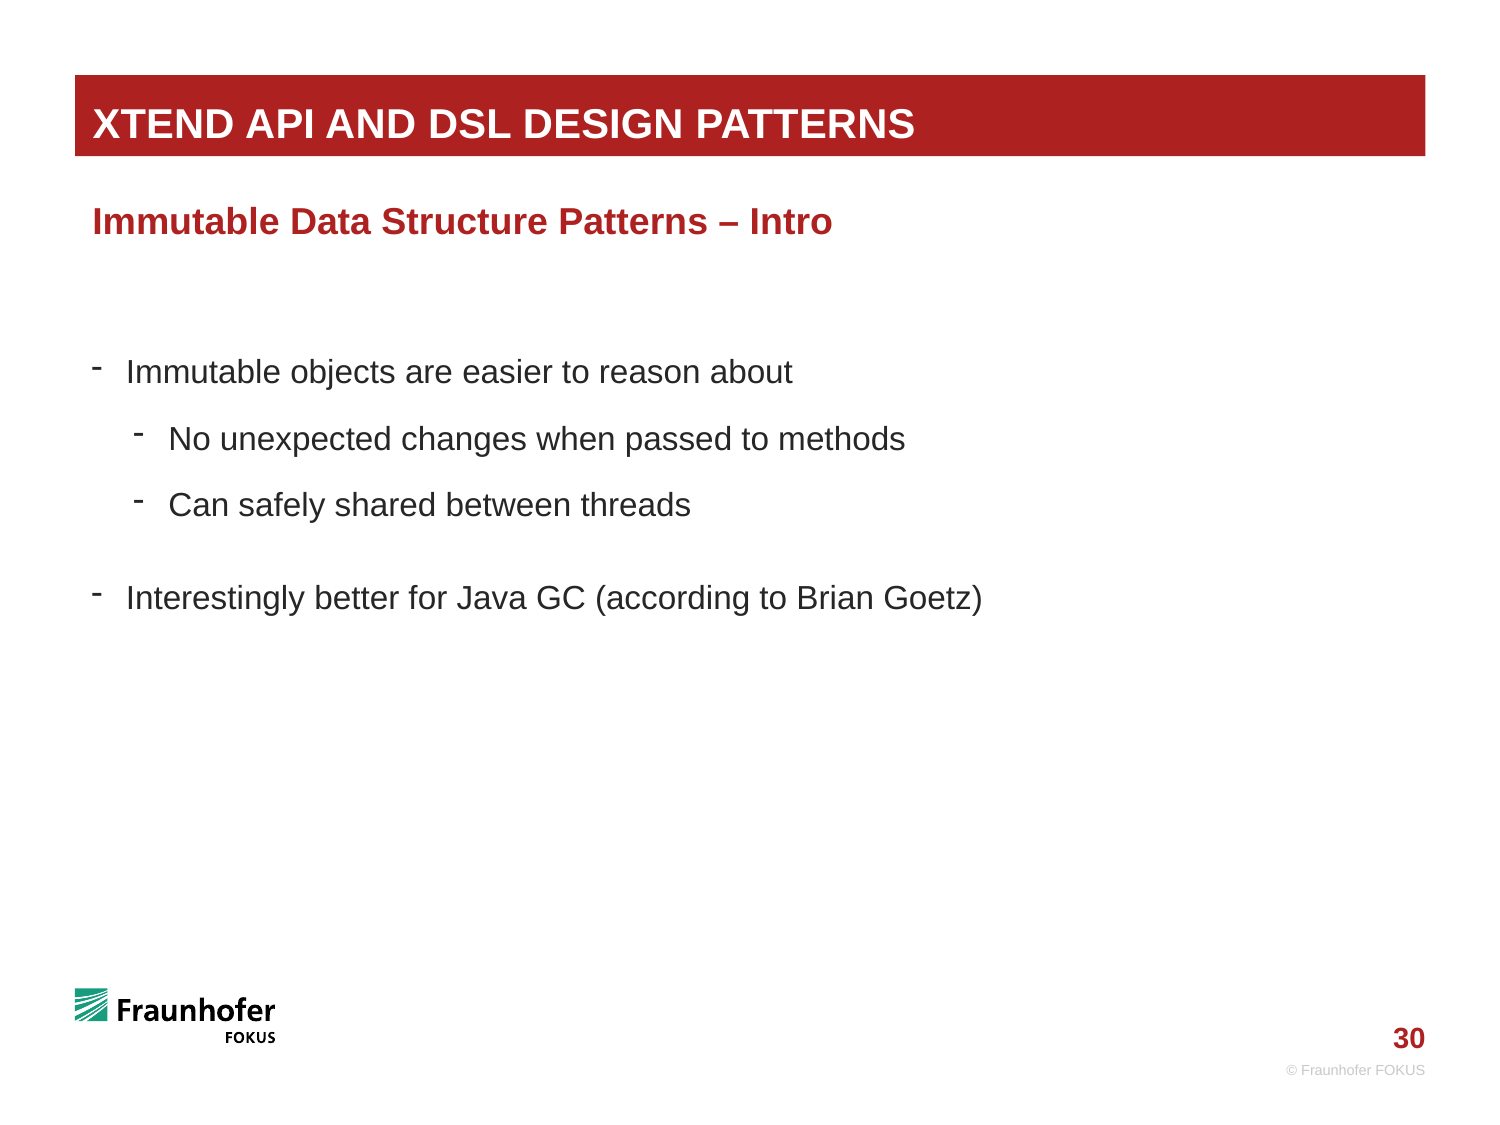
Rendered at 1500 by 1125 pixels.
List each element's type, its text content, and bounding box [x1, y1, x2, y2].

footer © Fraunhofer FOKUS [73, 1050, 1426, 1090]
list Immutable Data Structure Patterns – Intro [74, 200, 1426, 300]
title Xtend API and DSL Design Patterns [75, 75, 1426, 157]
list Immutable objects are easier to reason about No unexpected changes when passed to methods Can safely shared between threads Interestingly better for Java GC (according to Brian Goetz) [74, 301, 1426, 956]
